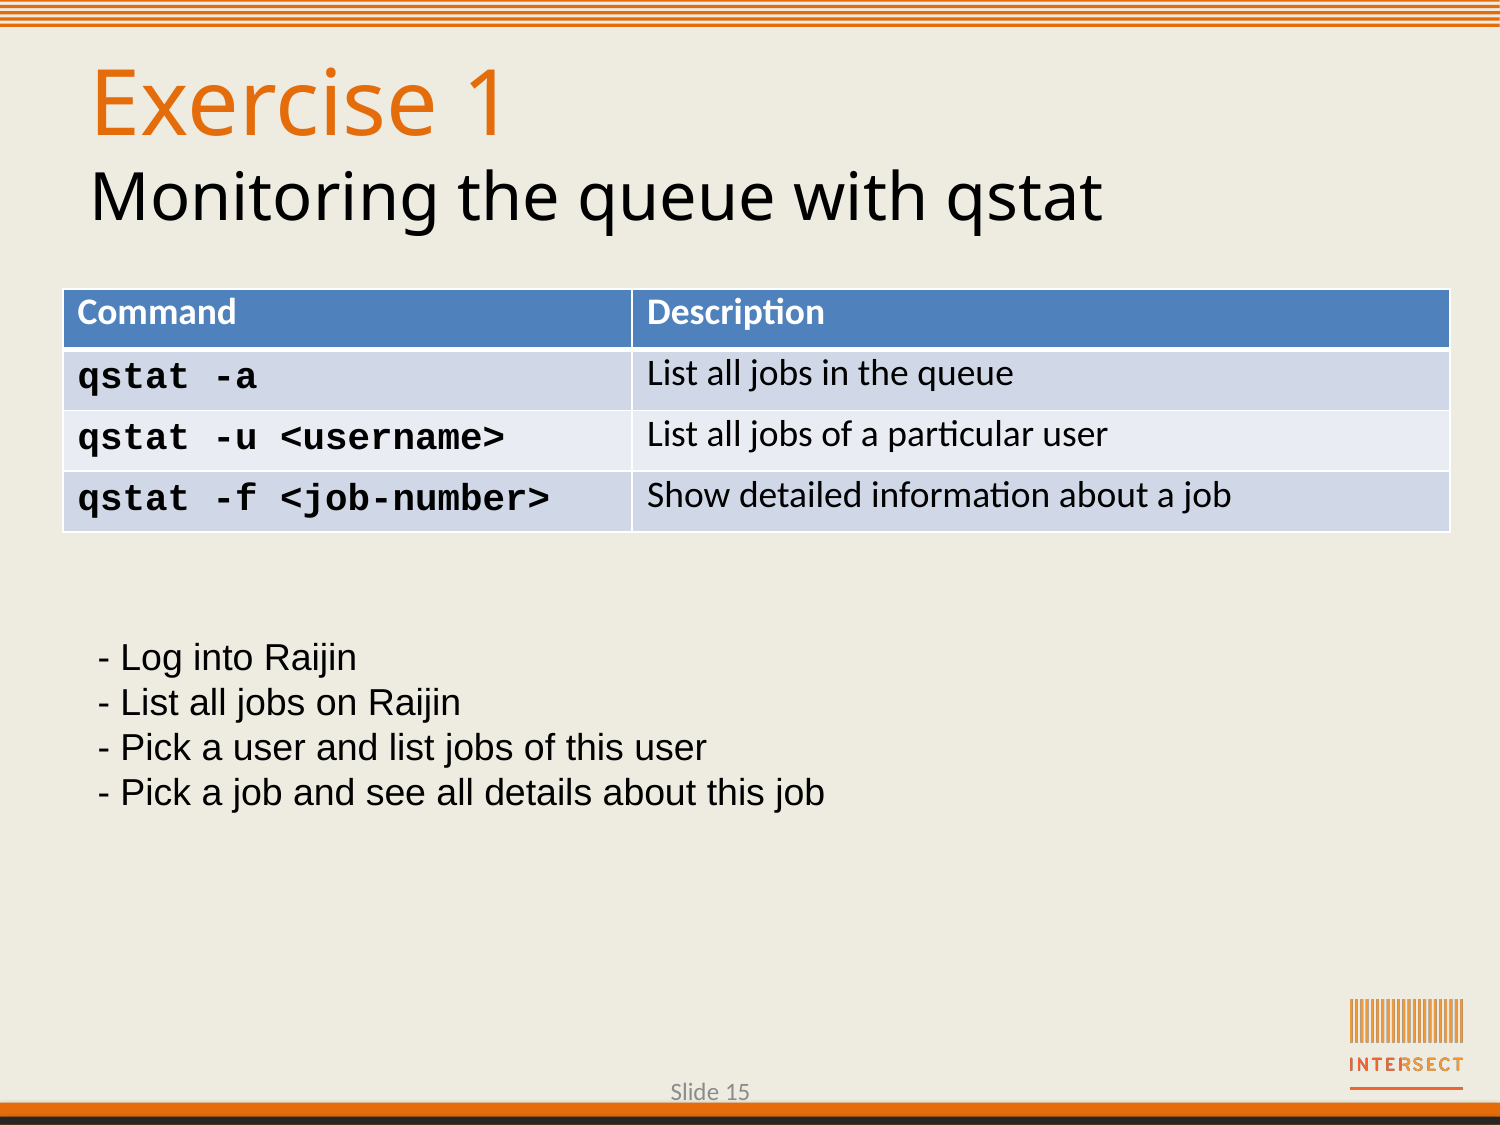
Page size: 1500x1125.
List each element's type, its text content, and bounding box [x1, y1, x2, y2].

table_cell List all jobs of a particular user [633, 411, 1449, 470]
picture [1350, 999, 1463, 1090]
table_cell qstat -u <username> [64, 411, 631, 470]
table_header Description [633, 290, 1449, 347]
text_box Exercise 1 Monitoring the queue with qstat [75, 45, 1425, 233]
text_box - Log into Raijin - List all jobs on Raijin - Pick a user and list jobs of this user - Pick a job and see all details about this job [82, 625, 1441, 809]
table_cell qstat -f <job-number> [64, 472, 631, 531]
text_box Slide 15 [616, 1038, 766, 1098]
table_cell List all jobs in the queue [633, 352, 1449, 410]
table_cell qstat -a [64, 352, 631, 410]
table_header Command [64, 290, 631, 347]
table_cell Show detailed information about a job [633, 472, 1449, 531]
